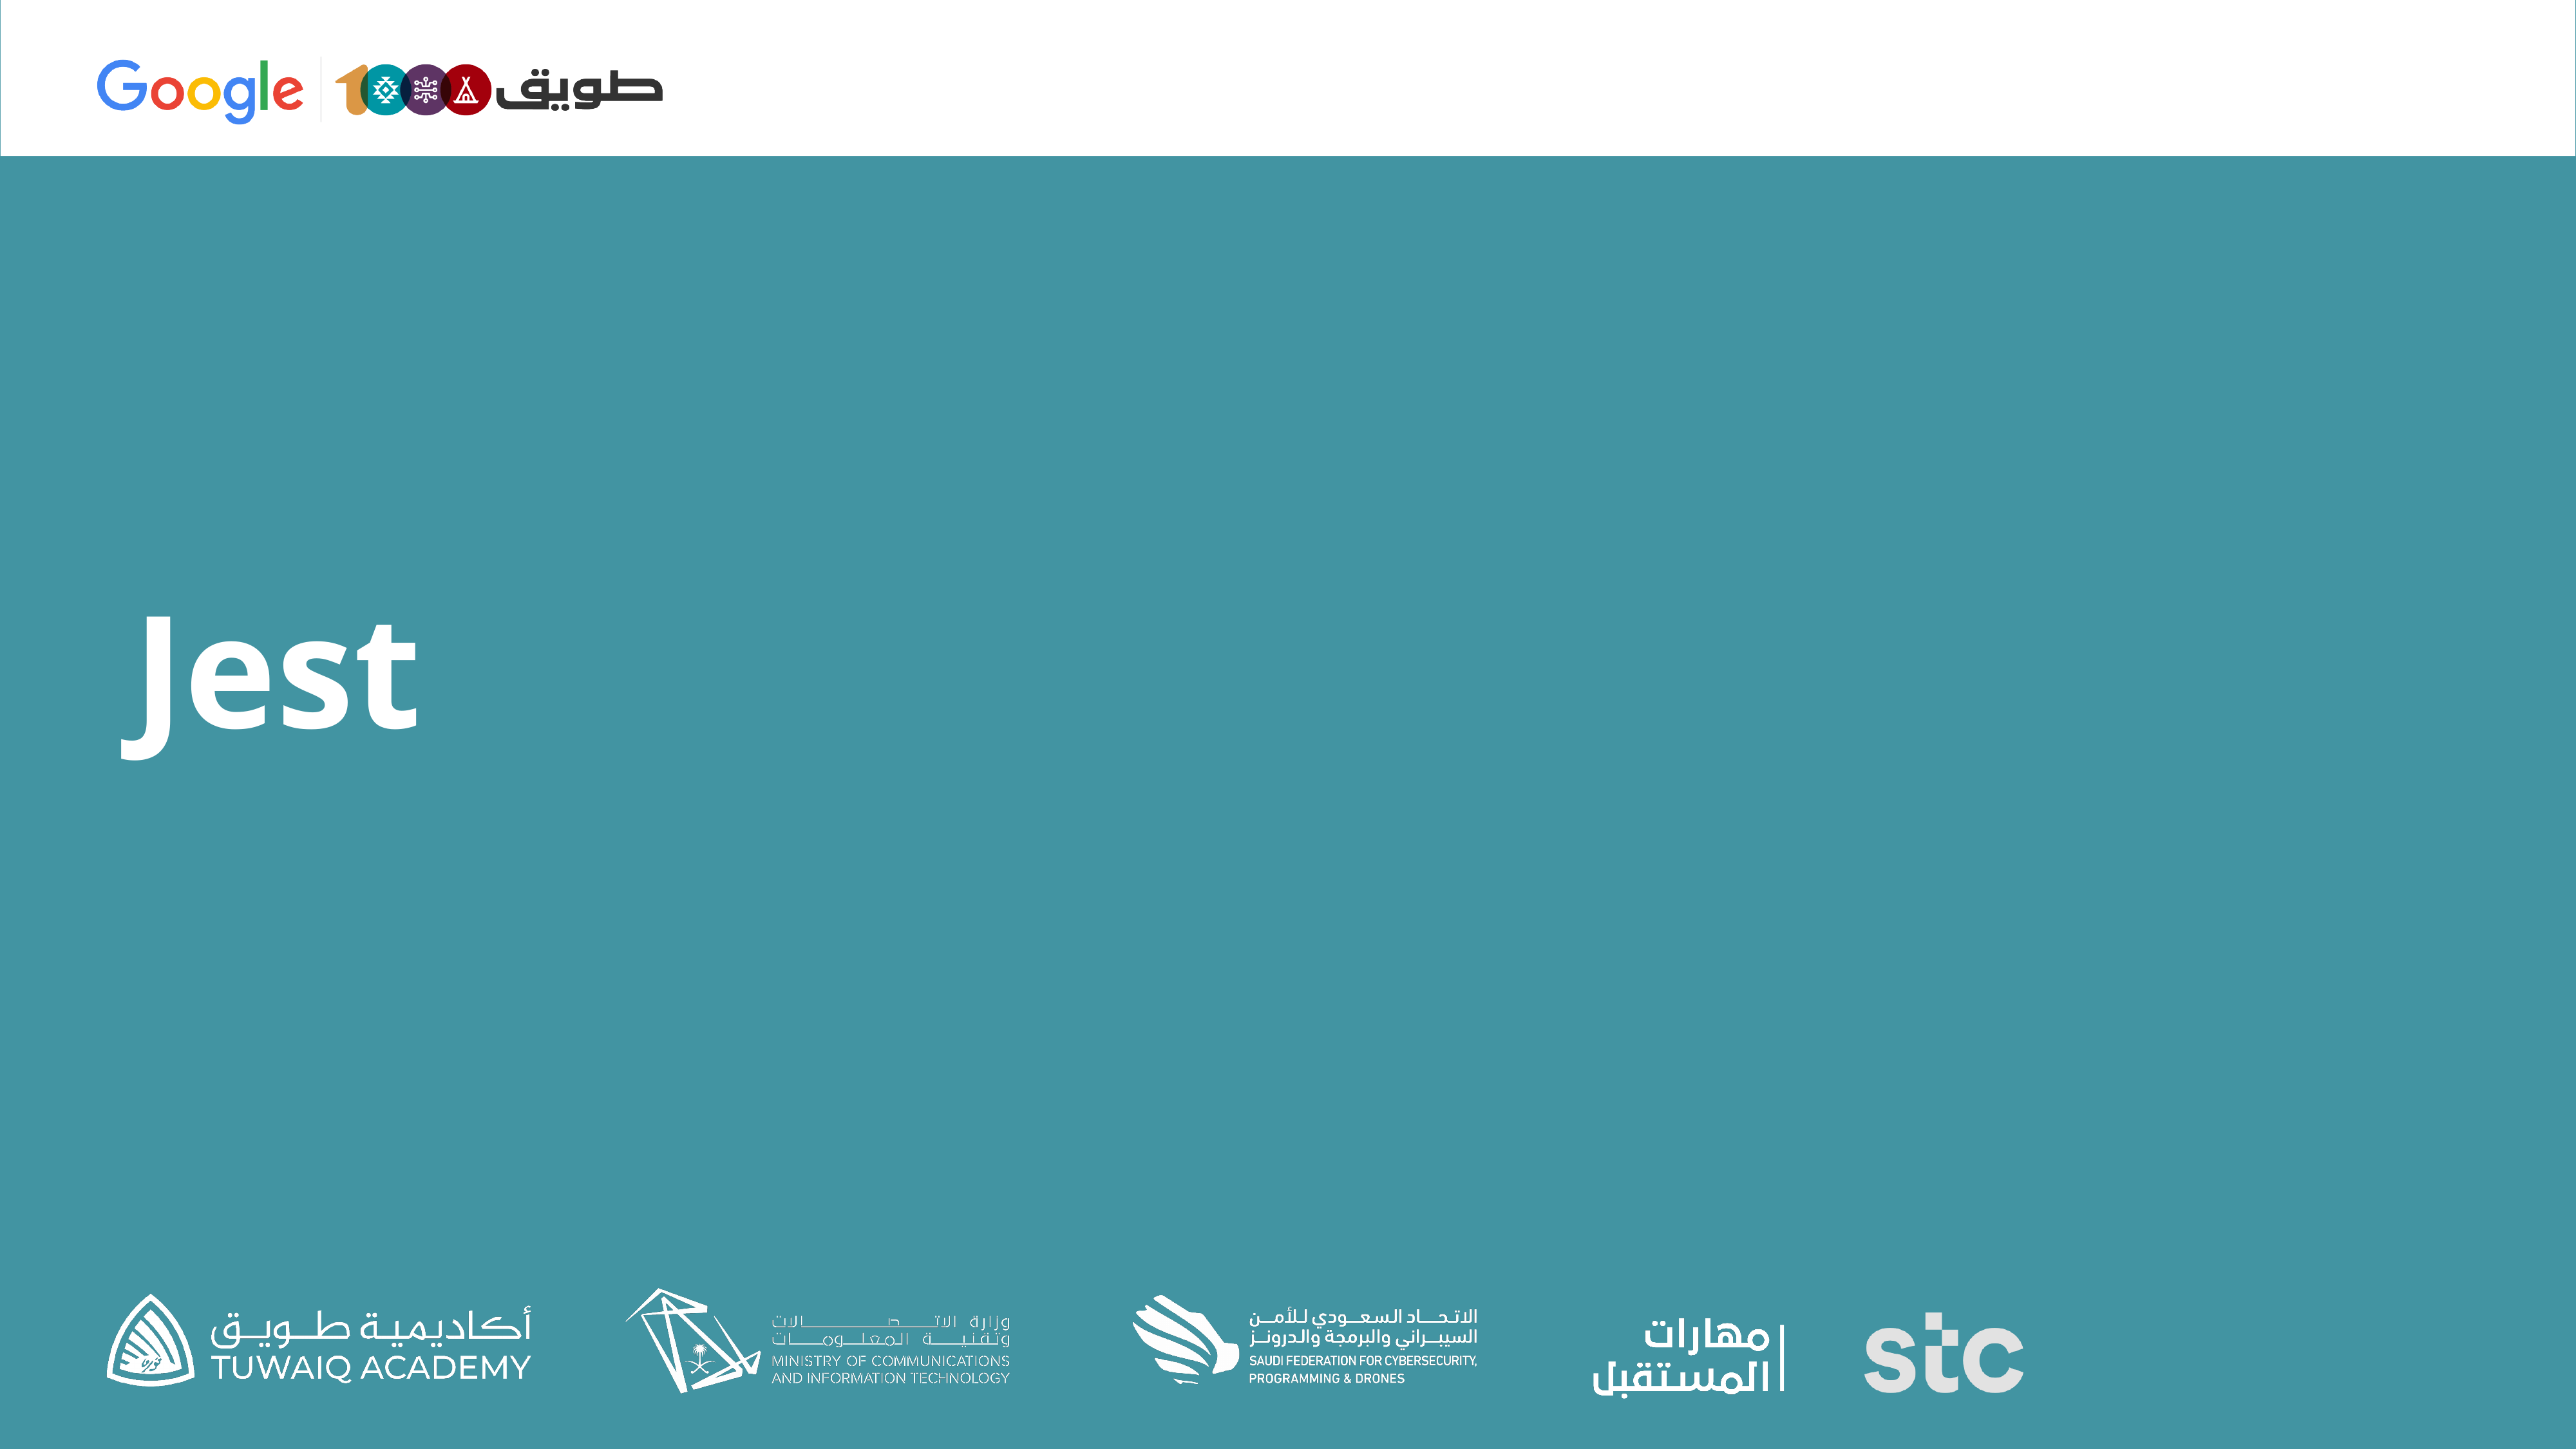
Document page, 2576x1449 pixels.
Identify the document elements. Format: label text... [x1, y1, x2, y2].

title Jest [127, 272, 2449, 763]
picture [53, 0, 708, 253]
picture [1864, 1312, 2024, 1393]
picture [0, 1128, 1809, 1449]
